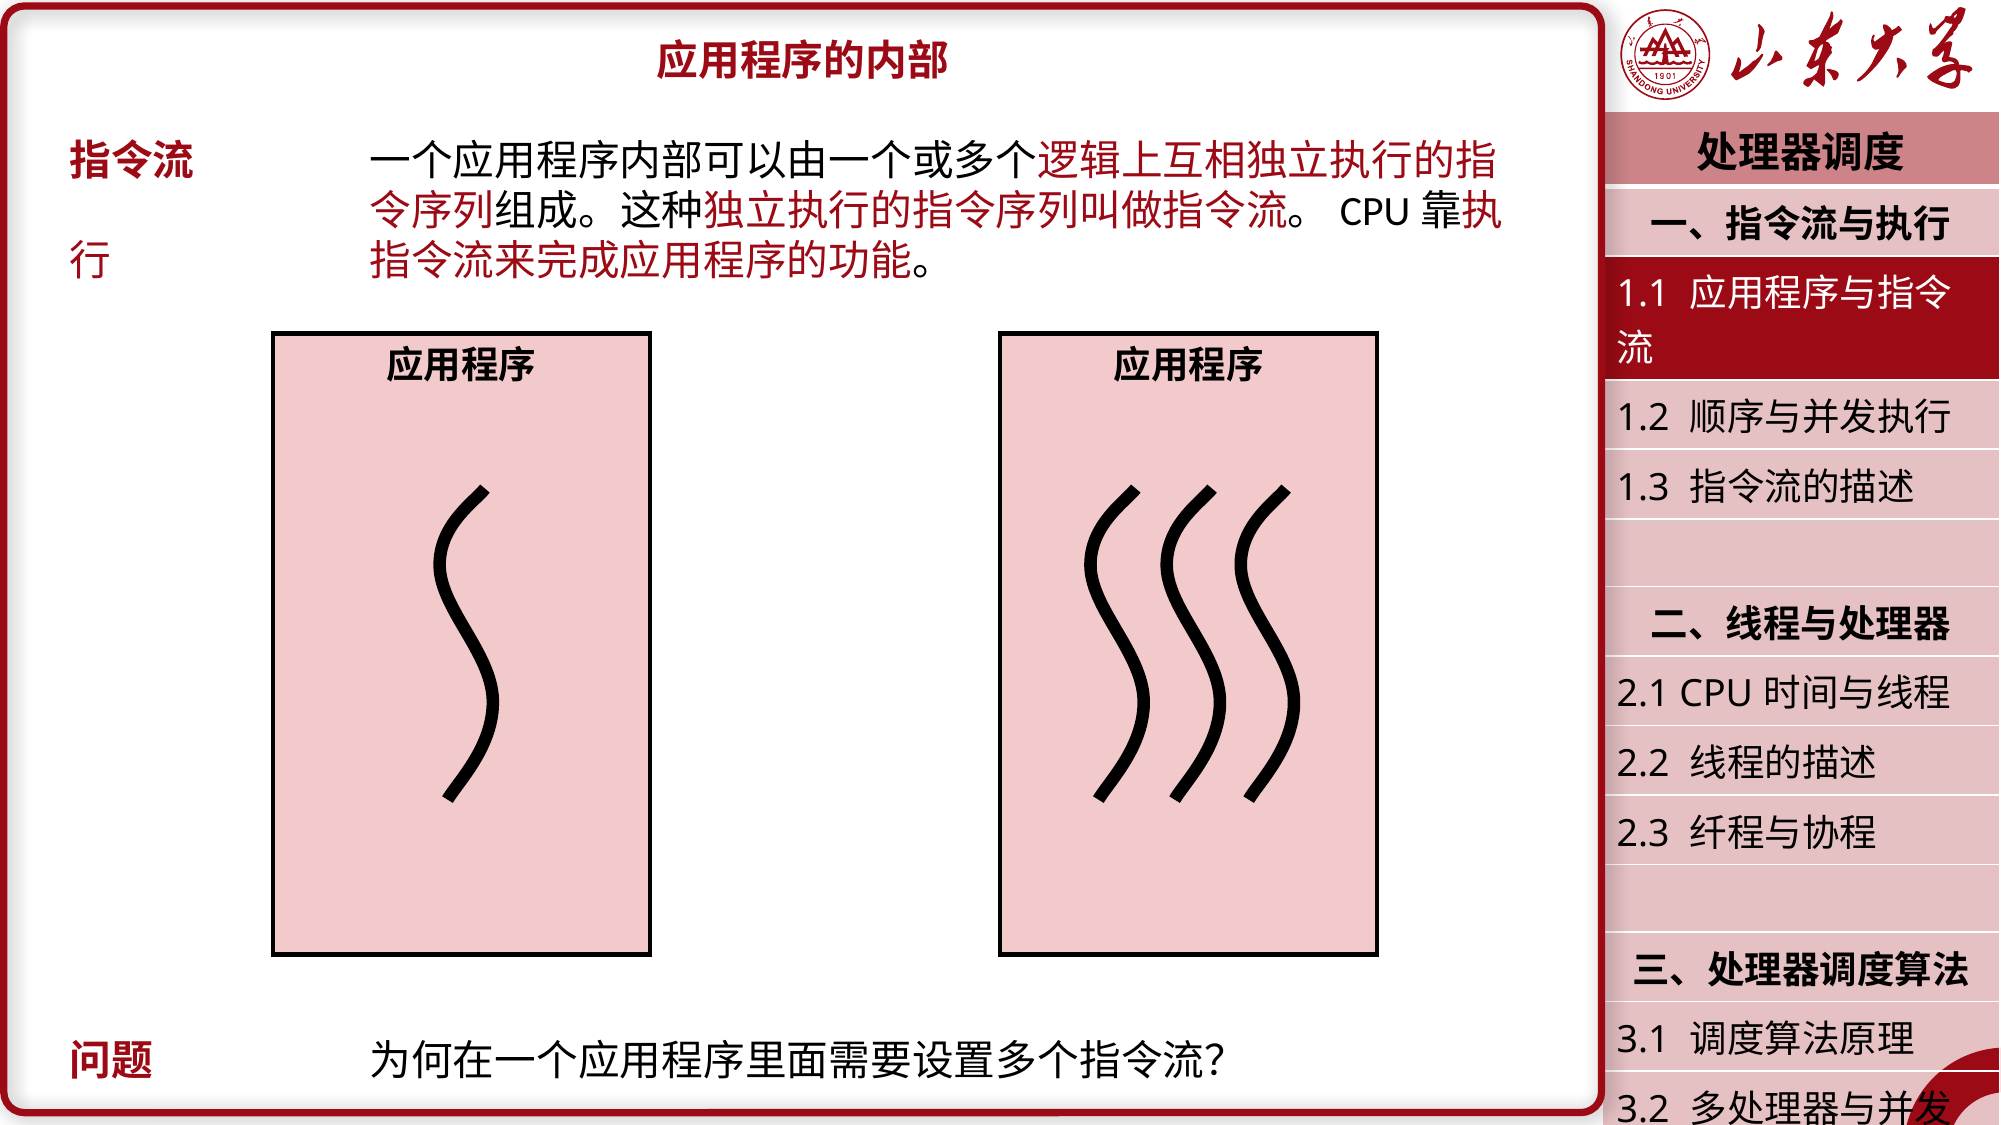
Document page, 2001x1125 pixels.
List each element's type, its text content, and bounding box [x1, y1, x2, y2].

table_cell 1.3 指令流的描述 [1618, 450, 1999, 518]
text_box [438, 487, 494, 801]
table_cell 2.2 线程的描述 [1610, 587, 1614, 655]
table_cell 3.2 多处理器与并发 [1603, 1072, 1999, 1125]
table_cell 二、线程与处理器 [1610, 450, 1614, 518]
table_cell [1619, 865, 1999, 931]
table_cell [1619, 520, 1999, 586]
table_cell 一、指令流与执行 [1618, 189, 1999, 255]
table_cell 2.3 纤程与协程 [1619, 796, 1999, 864]
table_cell 2.2 线程的描述 [1619, 726, 1999, 794]
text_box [1620, 5, 1977, 100]
table_cell 潘润宇 2023.03 [1610, 1002, 1614, 1070]
text_box 应用程序 [999, 332, 1378, 956]
table_cell 3.2 多处理器与并发 [1610, 933, 1614, 1001]
table_cell [1610, 381, 1614, 448]
text_box [1089, 487, 1145, 801]
table_cell 2.3 纤程与协程 [1610, 657, 1614, 725]
table_cell 三、处理器调度算法 [1619, 933, 1999, 1001]
table_cell 1.1 应用程序与指令流 [1610, 112, 1614, 184]
table_cell 二、线程与处理器 [1619, 587, 1999, 655]
table_cell 1.3 指令流的描述 [1610, 257, 1614, 379]
text_box [1239, 487, 1296, 801]
text_box [2, 4, 1603, 1114]
table_header 处理器调度 [1618, 112, 1999, 184]
table_cell 3.1 调度算法原理 [1619, 1002, 1999, 1070]
text_box 应用程序 [272, 332, 651, 956]
text_box [1603, 1072, 1614, 1116]
table_cell [1610, 726, 1614, 794]
table_cell 3.1 调度算法原理 [1610, 865, 1614, 931]
table_cell 1.2 顺序与并发执行 [1610, 189, 1614, 255]
table_cell 三、处理器调度算法 [1610, 796, 1614, 864]
text_box [1165, 487, 1221, 801]
text_box 应用程序的内部 指令流 一个应用程序内部可以由一个或多个逻辑上互相独立执行的指 令序列组成。这种独立执行的指令序列叫做指令流。CPU靠执行 指令流来完成应用程序的功能。 问题 为何在一个应用程序里面需要设置多个指令流？ [54, 26, 1551, 1092]
table_cell 1.2 顺序与并发执行 [1618, 381, 1999, 448]
table_cell 2.1 CPU时间与线程 [1610, 520, 1614, 586]
table_cell 2.1 CPU时间与线程 [1619, 657, 1999, 725]
table_cell 1.1 应用程序与指令流 [1618, 257, 1999, 379]
